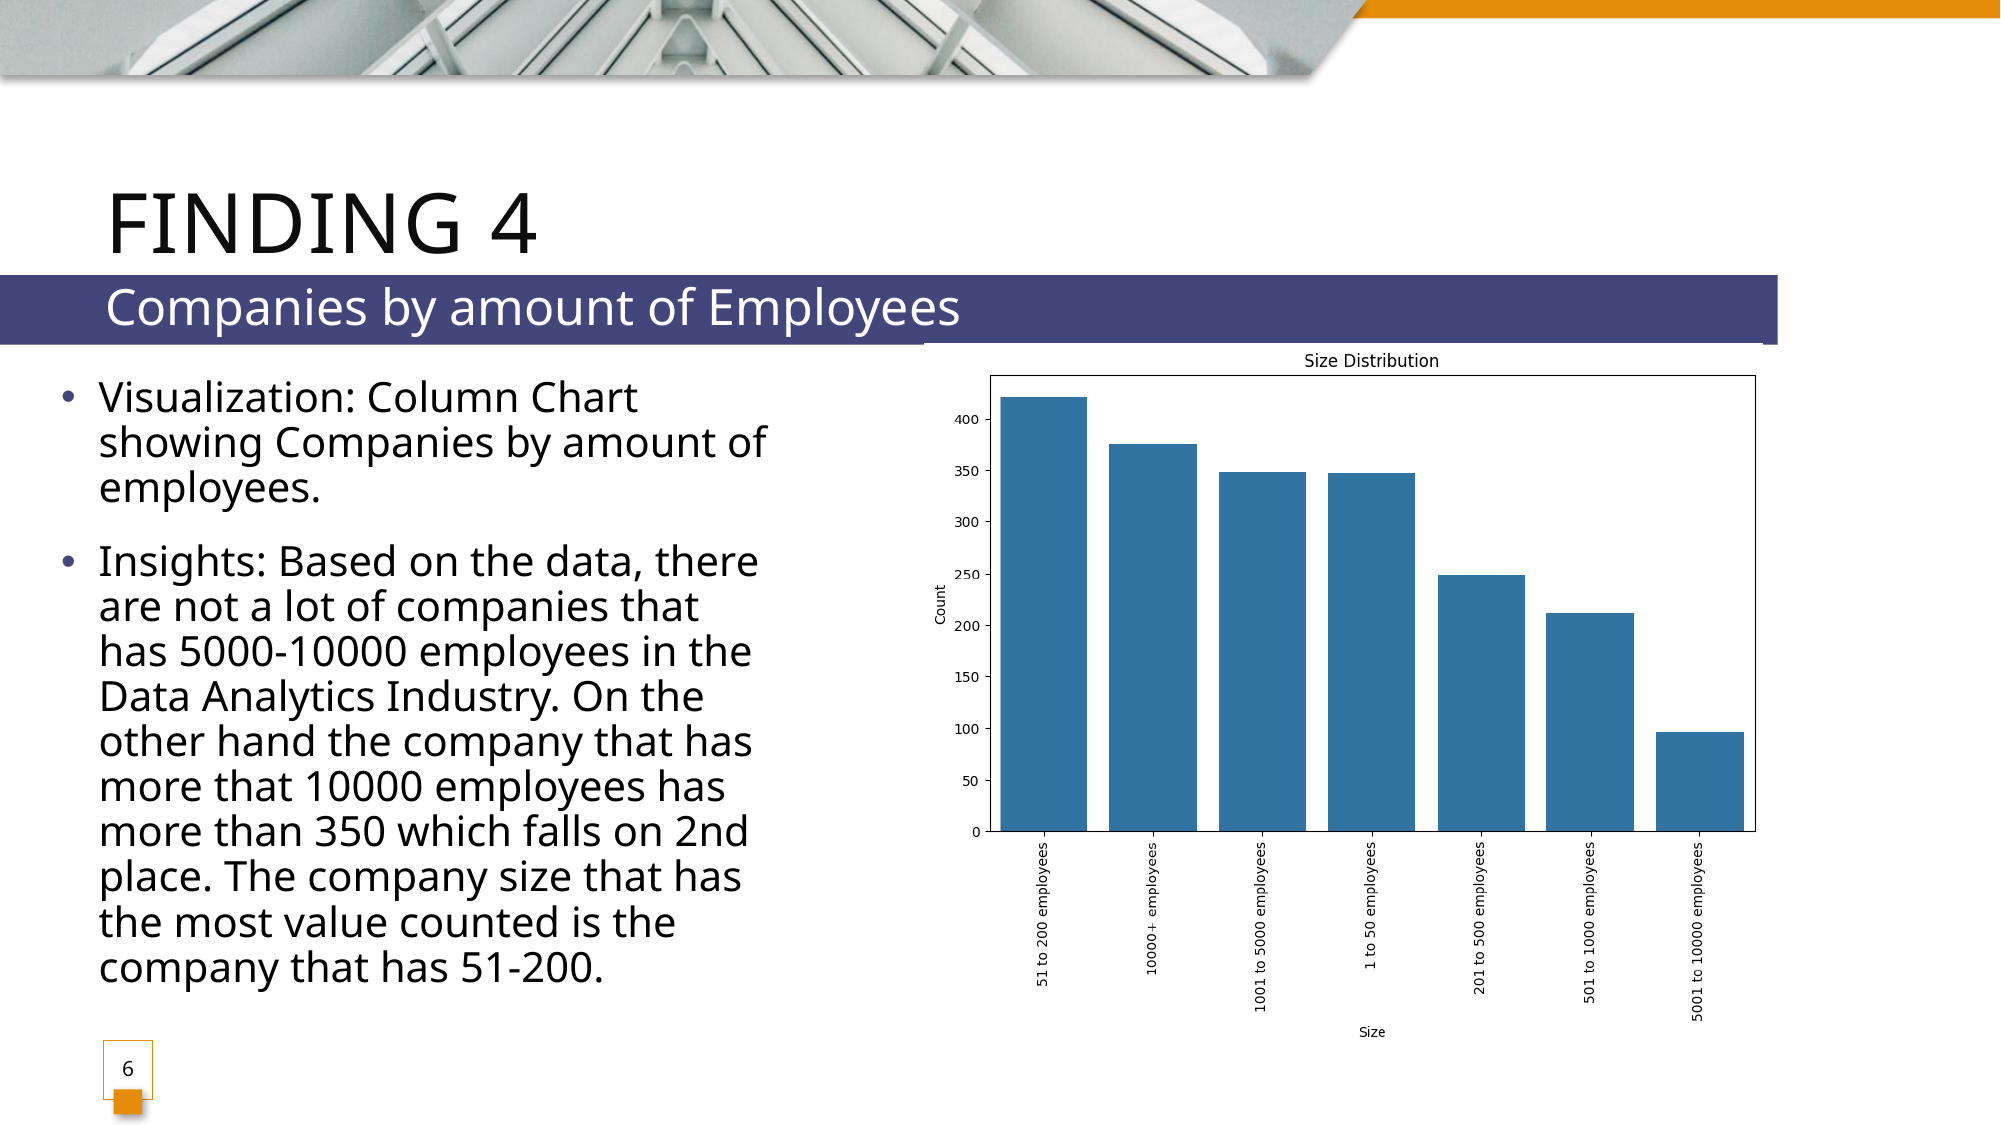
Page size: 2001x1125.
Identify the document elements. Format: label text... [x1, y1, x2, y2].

list Visualization: Column Chart showing Companies by amount of employees. Insights: Based on the data, there are not a lot of companies that has 5000-10000 employees in the Data Analytics Industry. On the other hand the company that has more that 10000 employees has more than 350 which falls on 2nd place. The company size that has the most value counted is the company that has 51-200. [46, 368, 788, 1100]
slide_number 6 [103, 1040, 153, 1100]
text_box [113, 1089, 143, 1115]
list Companies by amount of Employees [0, 275, 1778, 345]
picture [0, 0, 1367, 76]
picture [924, 343, 1763, 1049]
title Finding 4 [90, 162, 1863, 279]
